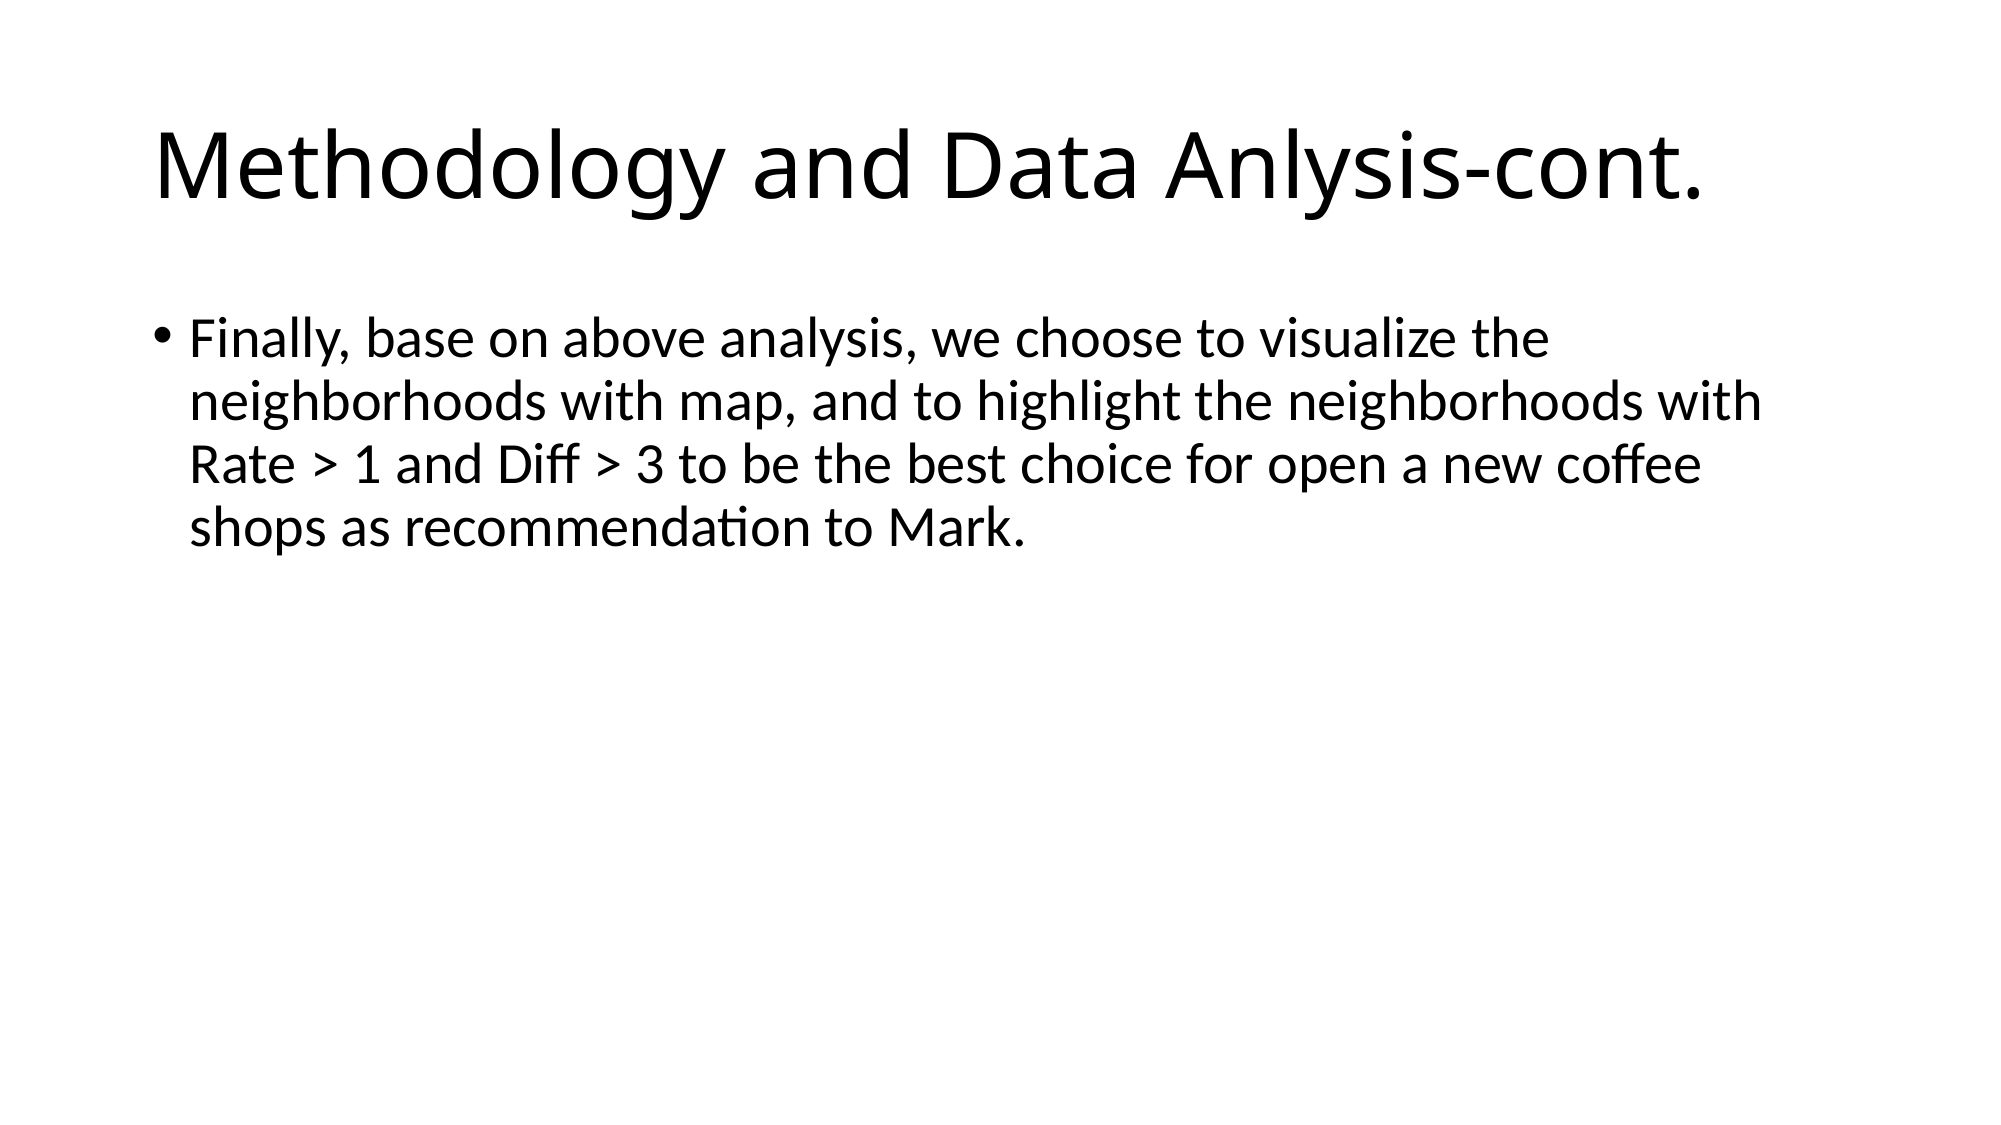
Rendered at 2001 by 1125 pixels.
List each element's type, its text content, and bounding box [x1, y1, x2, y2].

title Methodology and Data Anlysis-cont. [137, 59, 1863, 278]
list Finally, base on above analysis, we choose to visualize the neighborhoods with map, and to highlight the neighborhoods with Rate > 1 and Diff > 3 to be the best choice for open a new coffee shops as recommendation to Mark. [137, 299, 1863, 1014]
